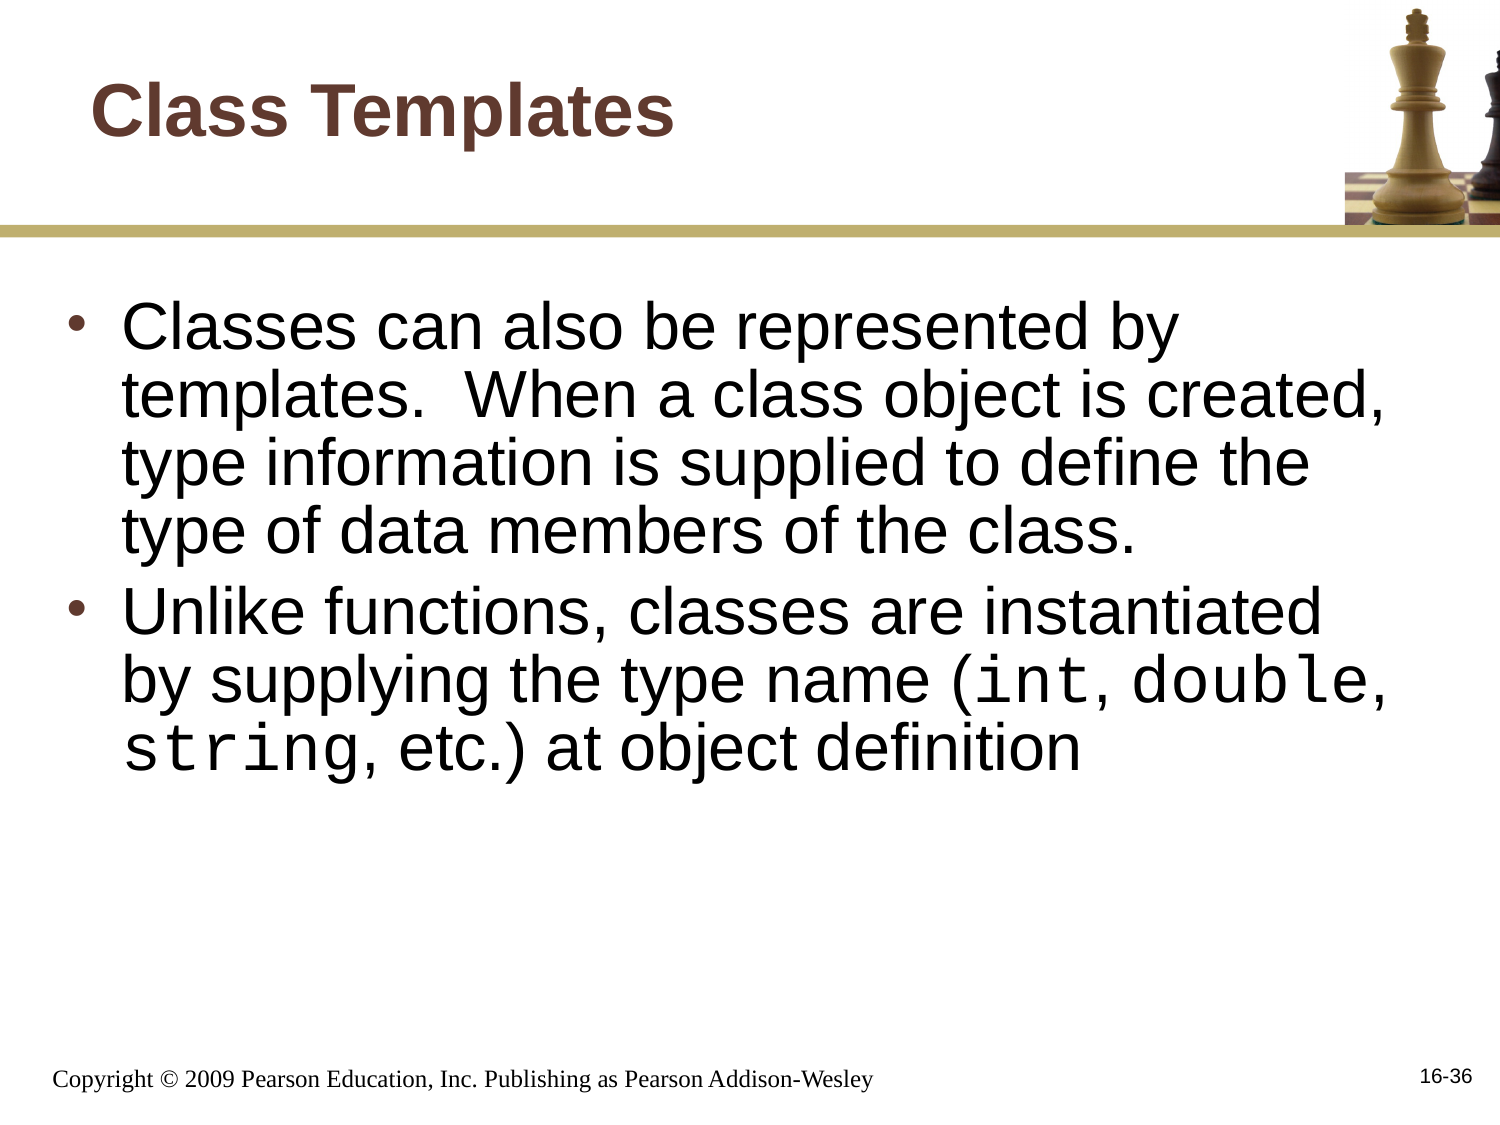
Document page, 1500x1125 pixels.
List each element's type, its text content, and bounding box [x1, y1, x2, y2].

slide_number 16-36 [1175, 1037, 1488, 1113]
list Classes can also be represented by templates. When a class object is created, type information is supplied to define the type of data members of the class. Unlike functions, classes are instantiated by supplying the type name (int, double, string, etc.) at object definition [50, 287, 1411, 1038]
title Class Templates [75, 12, 1325, 200]
